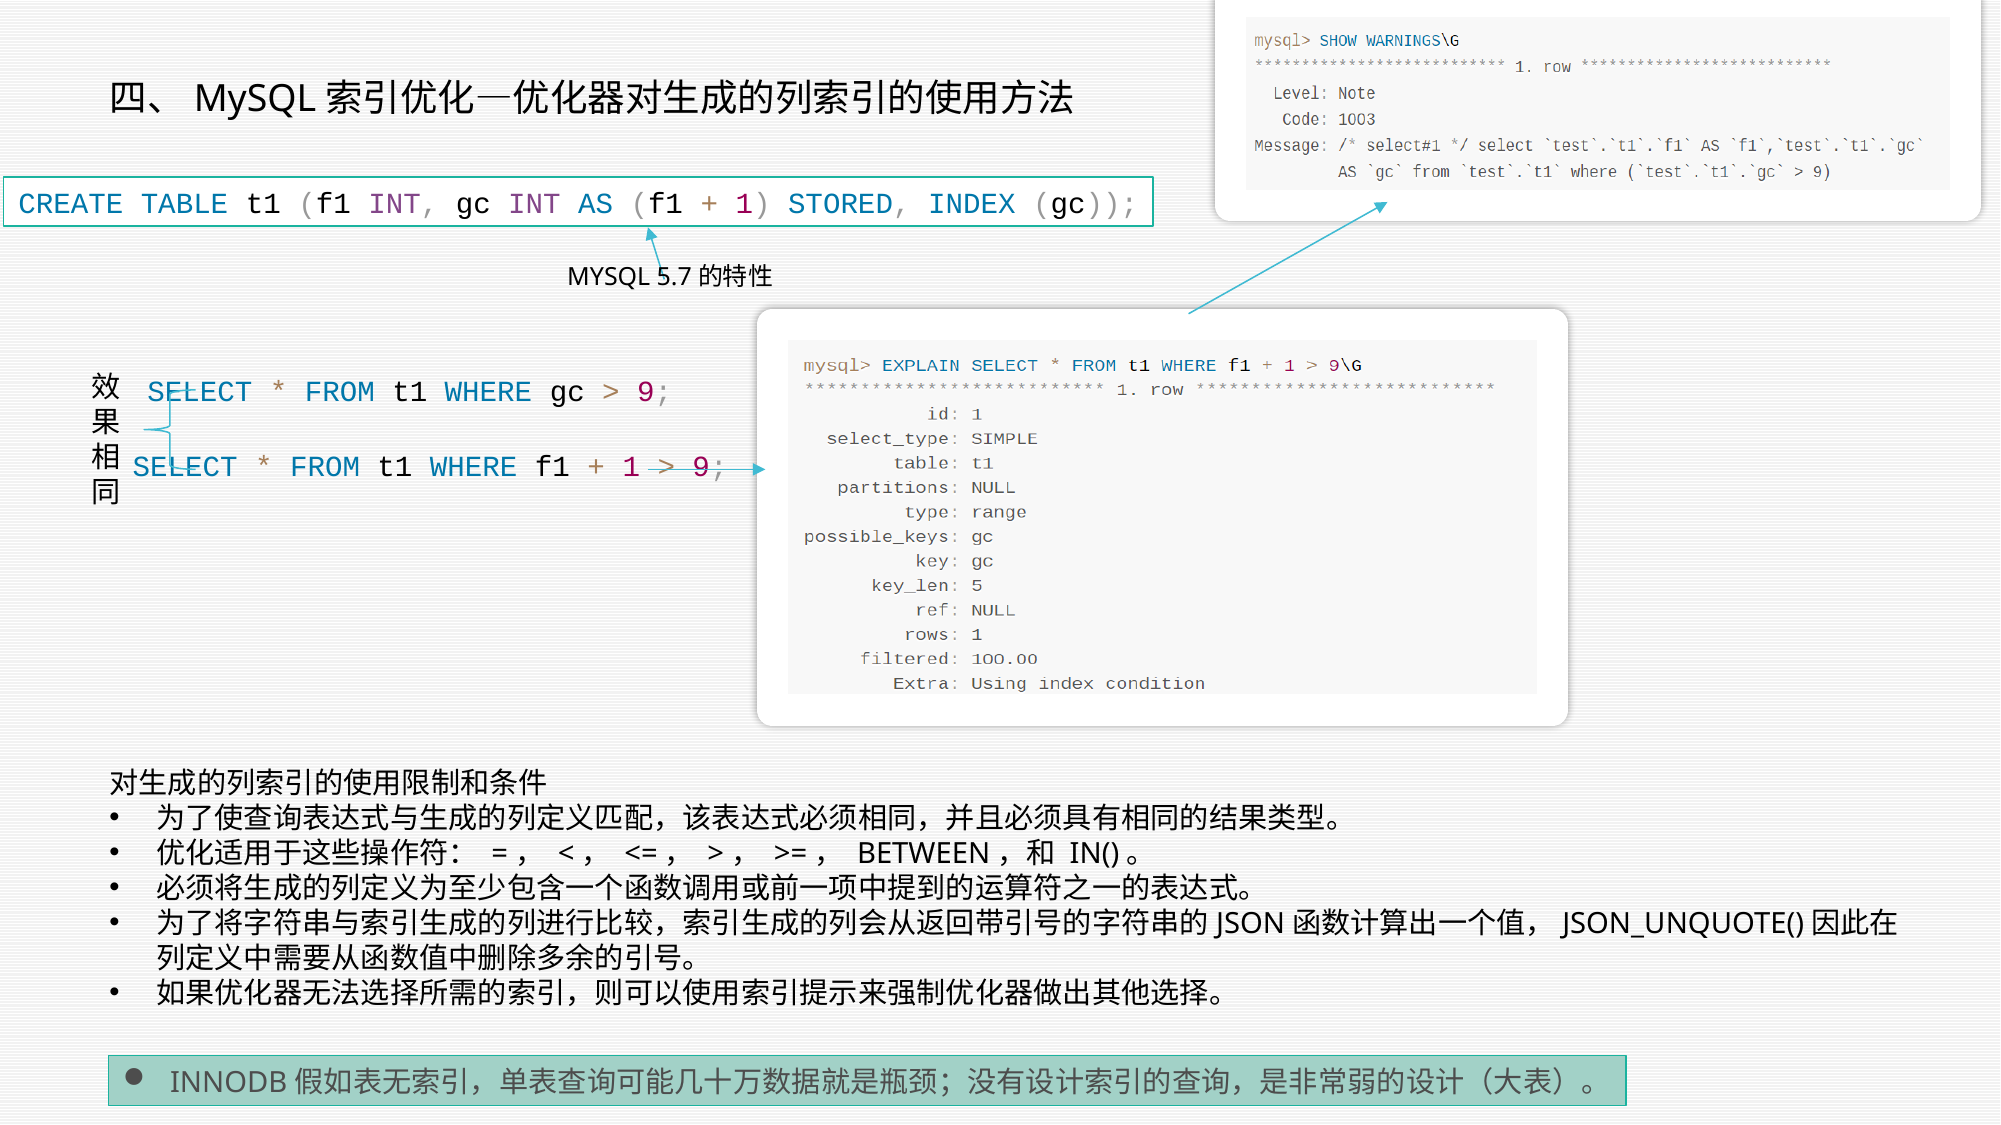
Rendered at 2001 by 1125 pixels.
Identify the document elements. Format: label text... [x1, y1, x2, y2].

text_box SELECT * FROM t1 WHERE f1 + 1 > 9; [133, 439, 743, 490]
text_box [647, 226, 665, 280]
text_box 对生成的列索引的使用限制和条件 为了使查询表达式与生成的列定义匹配，该表达式必须相同，并且必须具有相同的结果类型。 优化适用于这些操作符： =， <， <=， >， >=， BETWEEN，和 IN()。 必须将生成的列定义为至少包含一个函数调用或前一项中提到的运算符之一的表达式。 为了将字符串与索引生成的列进行比较，索引生成的列会从返回带引号的字符串的JSON函数计算出一个值，JSON_UNQUOTE()因此在列定义中需要从函数值中删除多余的引号。 如果优化器无法选择所需的索引，则可以使用索引提示来强制优化器做出其他选择。 [94, 756, 1922, 1017]
text_box CREATE TABLE t1 (f1 INT, gc INT AS (f1 + 1) STORED, INDEX (gc)); [3, 176, 1154, 227]
text_box 效果相同 [77, 361, 133, 516]
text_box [1188, 201, 1388, 315]
picture [1245, 16, 1951, 190]
text_box 四、MySQL索引优化—优化器对生成的列索引的使用方法 [95, 66, 1103, 127]
text_box SELECT * FROM t1 WHERE gc > 9; [133, 364, 687, 415]
text_box [143, 389, 196, 471]
picture [787, 340, 1538, 695]
text_box INNODB假如表无索引，单表查询可能几十万数据就是瓶颈；没有设计索引的查询，是非常弱的设计（大表）。 [108, 1055, 1627, 1106]
text_box MYSQL 5.7的特性 [552, 253, 861, 298]
